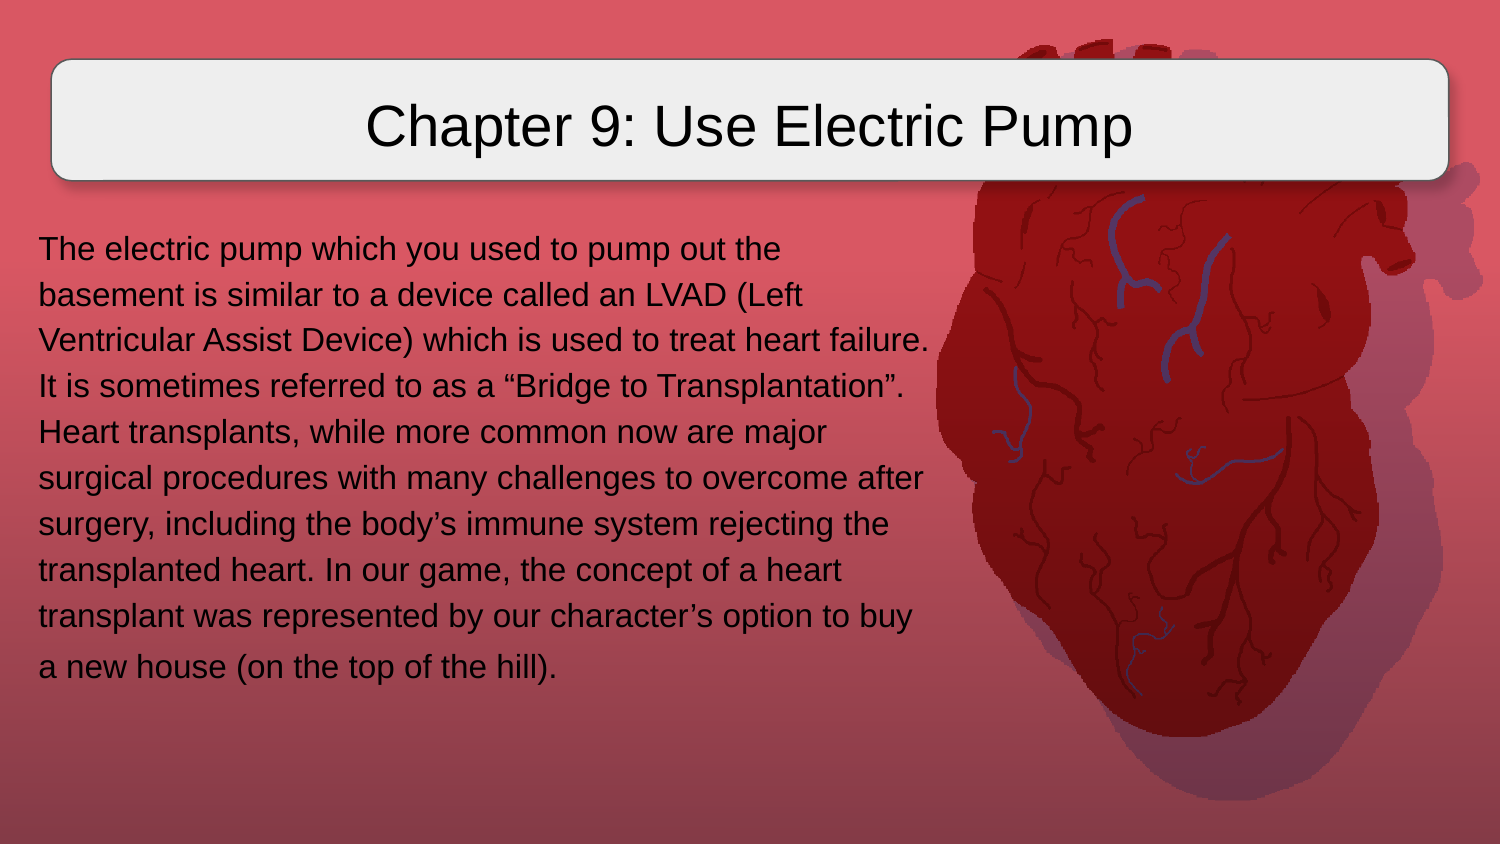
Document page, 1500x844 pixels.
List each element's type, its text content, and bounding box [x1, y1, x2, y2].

title Chapter 9: Use Electric Pump [51, 72, 1449, 244]
list The electric pump which you used to pump out the basement is similar to a device called an LVAD (Left Ventricular Assist Device) which is used to treat heart failure. It is sometimes referred to as a “Bridge to Transplantation”. Heart transplants, while more common now are major surgical procedures with many challenges to overcome after surgery, including the body’s immune system rejecting the transplanted heart. In our game, the concept of a heart transplant was represented by our character’s option to buy a new house (on the top of the hill). [23, 205, 953, 758]
picture [0, 0, 1500, 844]
